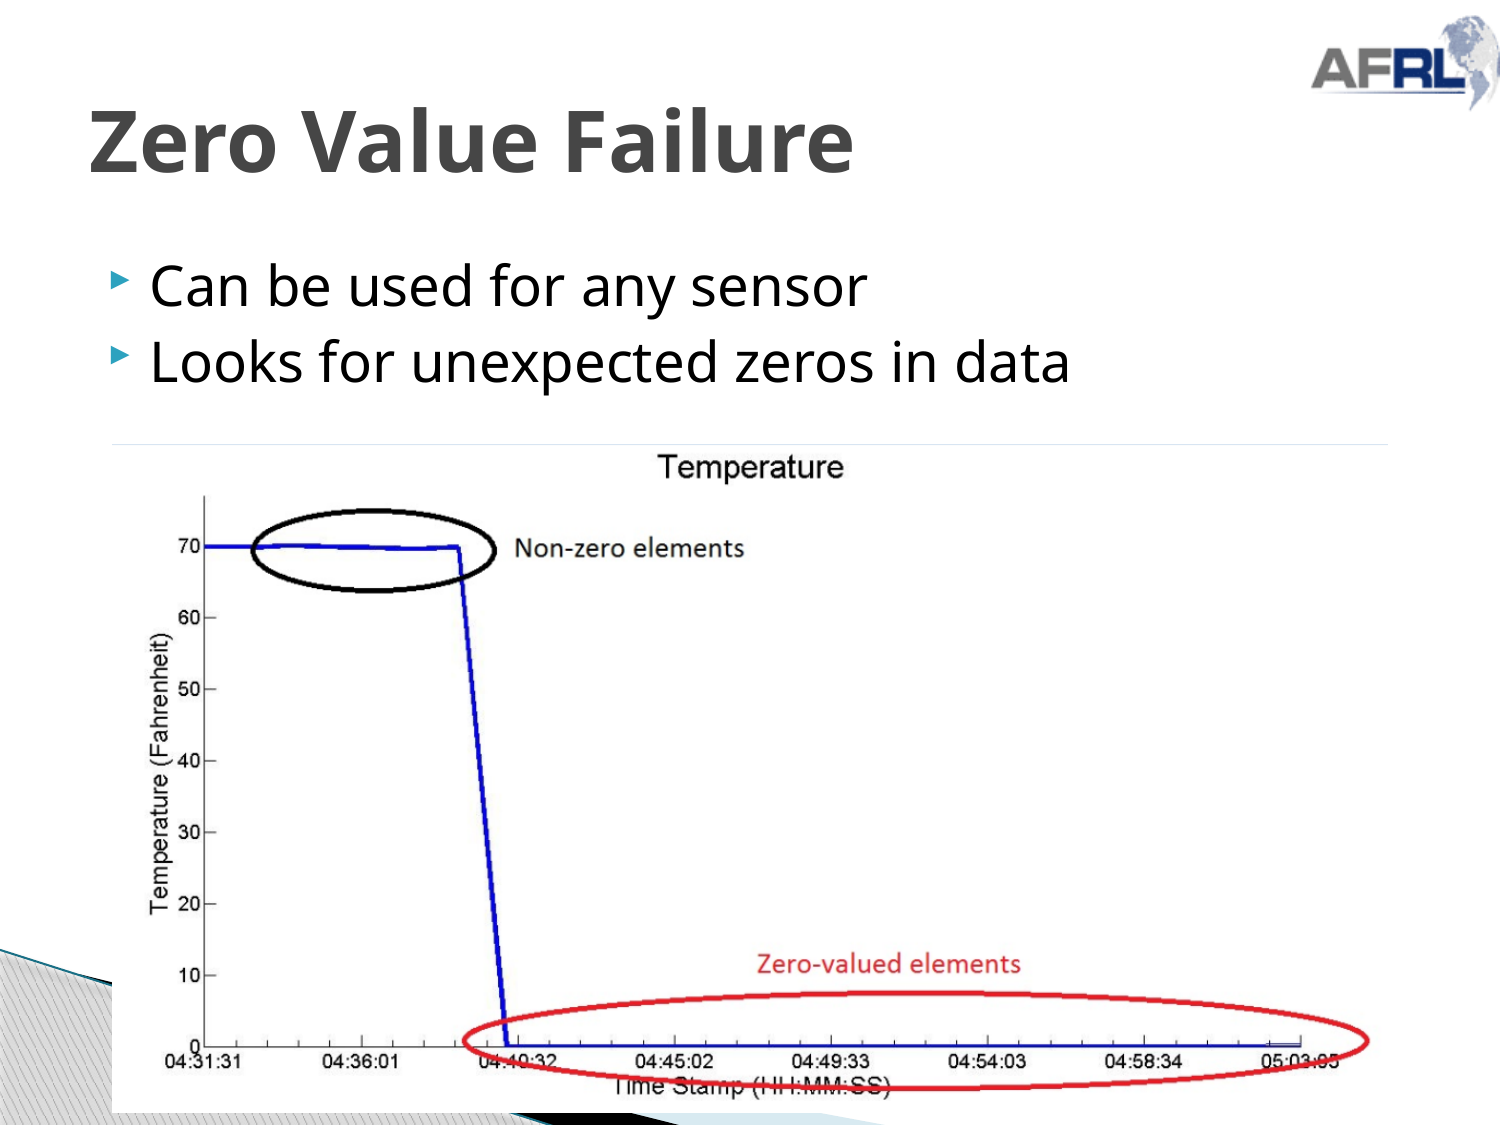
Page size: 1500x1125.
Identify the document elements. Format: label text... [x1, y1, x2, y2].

picture [112, 444, 1388, 1113]
list Can be used for any sensor Looks for unexpected zeros in data [75, 243, 1425, 986]
title Zero Value Failure [75, 45, 1425, 233]
picture [1310, 0, 1500, 121]
